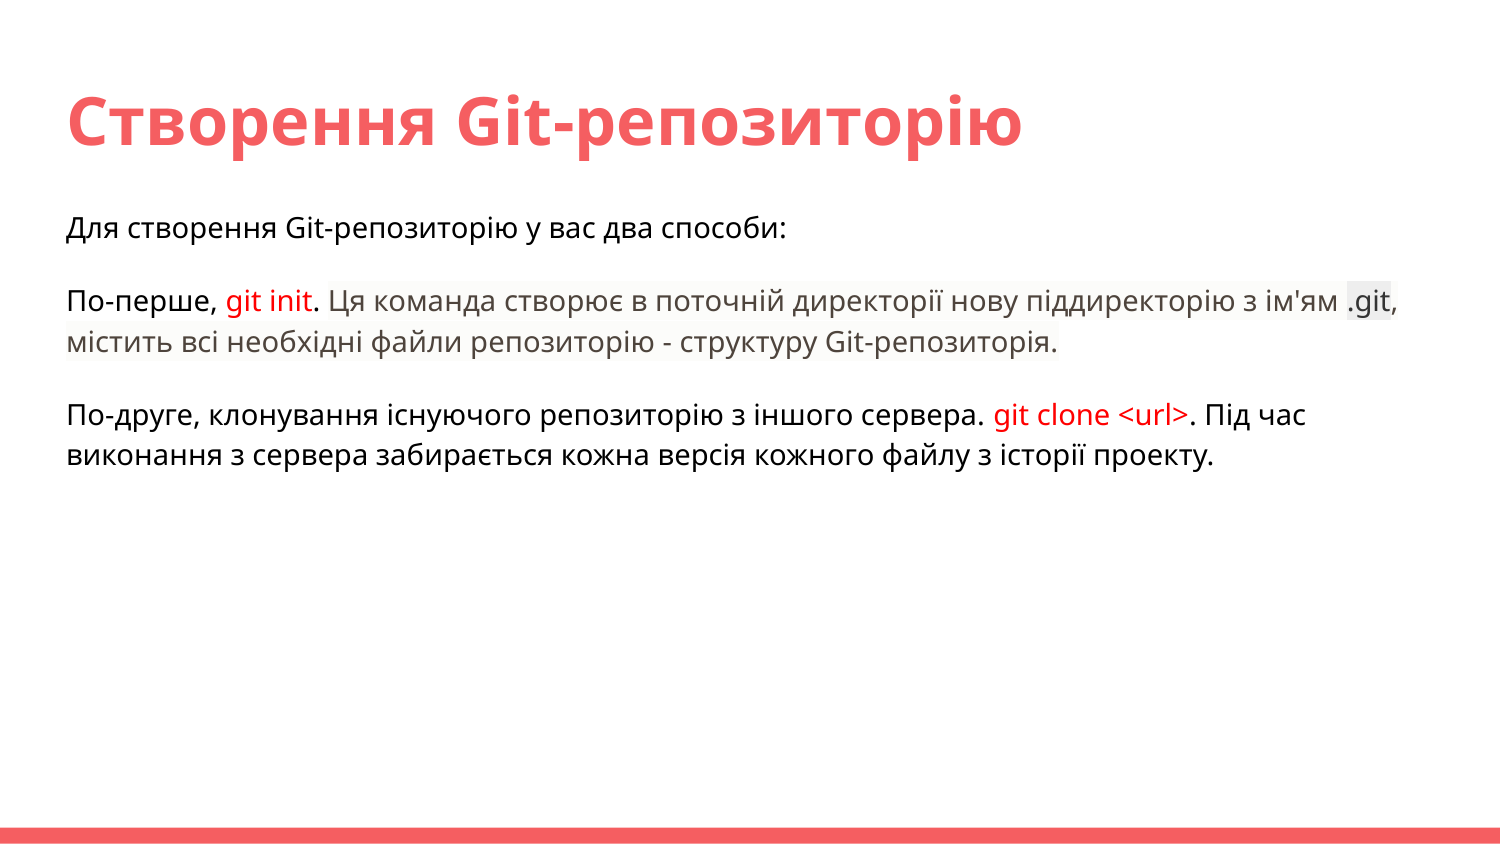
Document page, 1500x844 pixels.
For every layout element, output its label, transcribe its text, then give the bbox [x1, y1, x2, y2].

title Створення Git-репозиторію [51, 64, 1449, 167]
list Для створення Git-репозиторію у вас два способи: По-перше, git init. Ця команда створює в поточній директорії нову піддиректорію з ім'ям .git, містить всі необхідні файли репозиторію - структуру Git-репозиторія. По-друге, клонування існуючого репозиторію з іншого сервера. git clone <url>. Під час виконання з сервера забирається кожна версія кожного файлу з історії проекту. [51, 189, 1449, 750]
